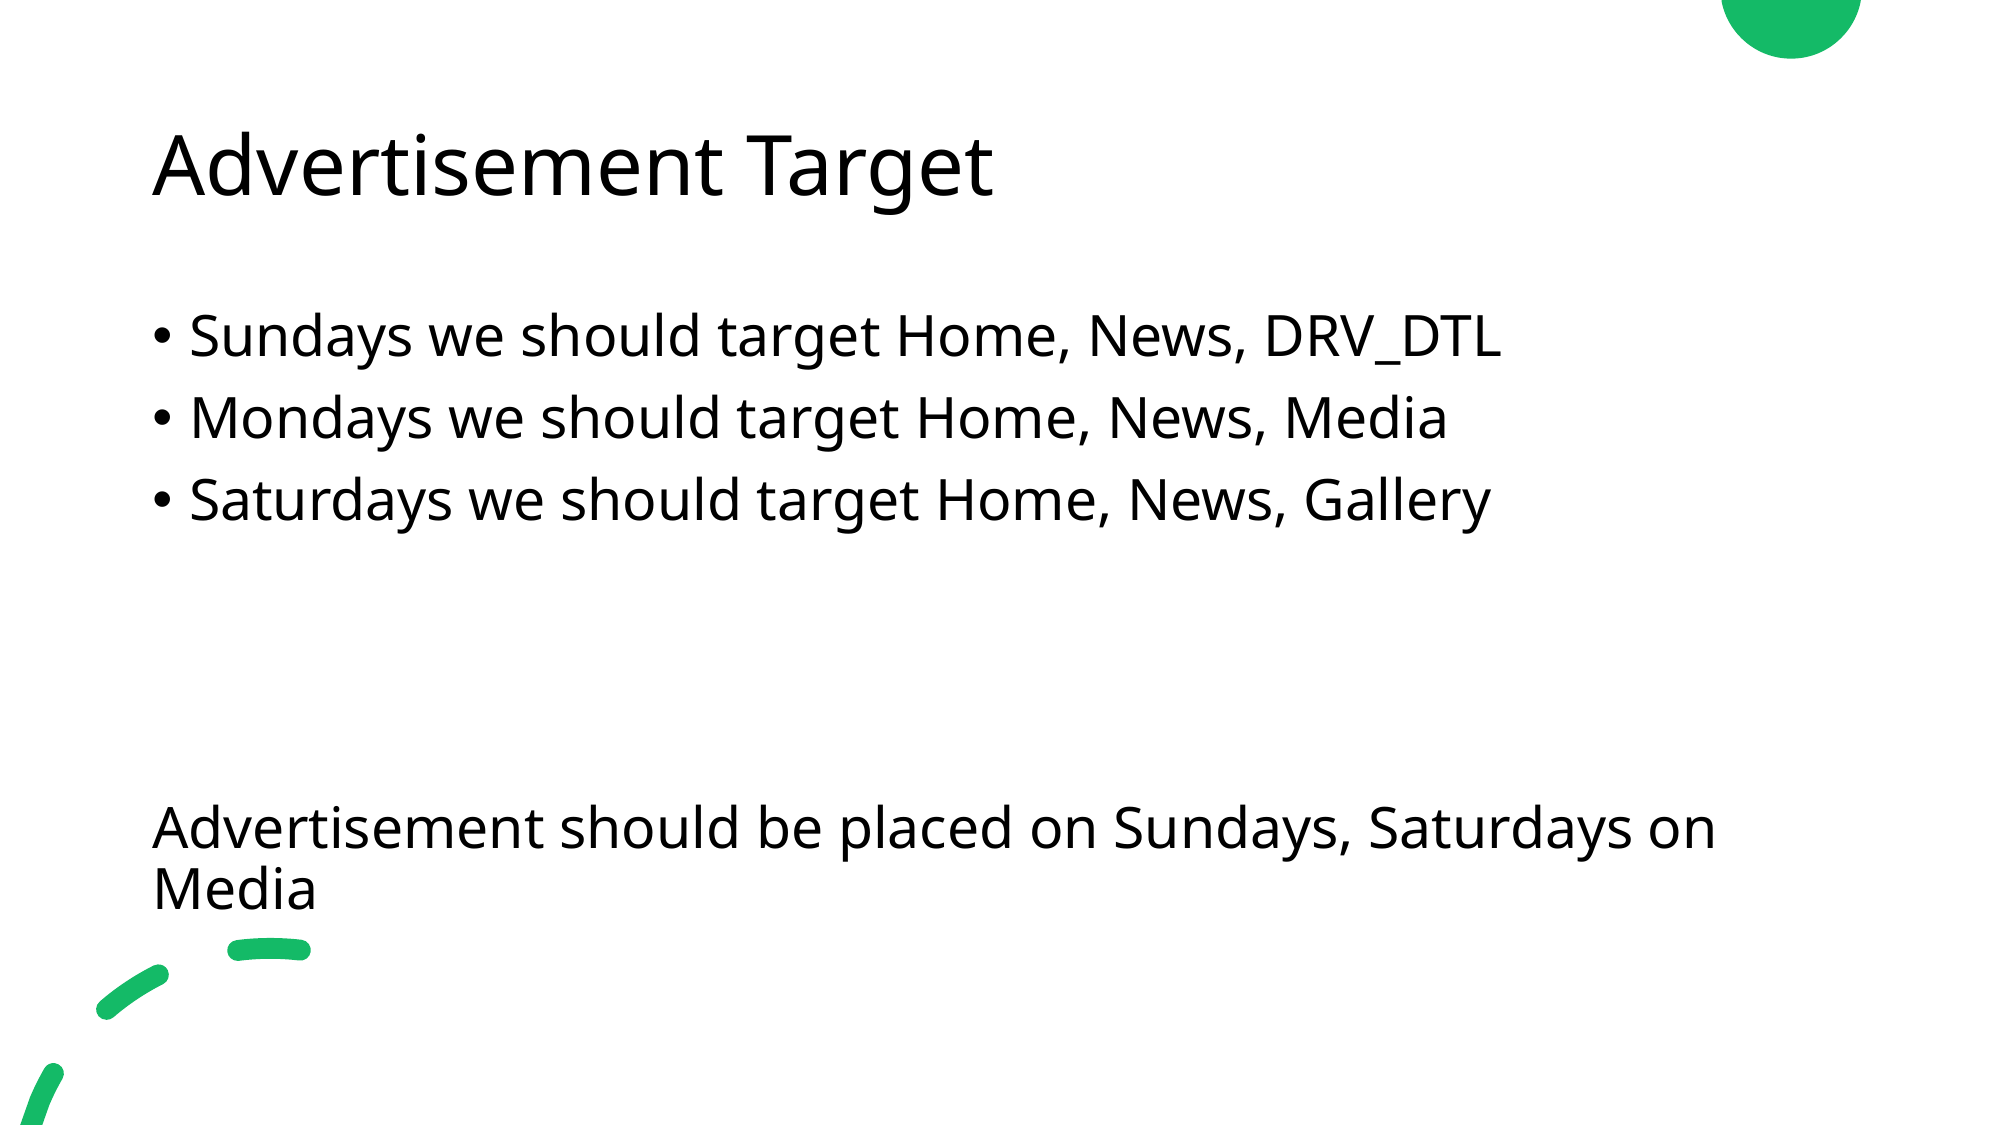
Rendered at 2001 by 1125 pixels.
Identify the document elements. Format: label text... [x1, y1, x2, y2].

list Sundays we should target Home, News, DRV_DTL Mondays we should target Home, News, Media Saturdays we should target Home, News, Gallery Advertisement should be placed on Sundays, Saturdays on Media [137, 299, 1863, 933]
title Advertisement Target [137, 59, 1863, 278]
